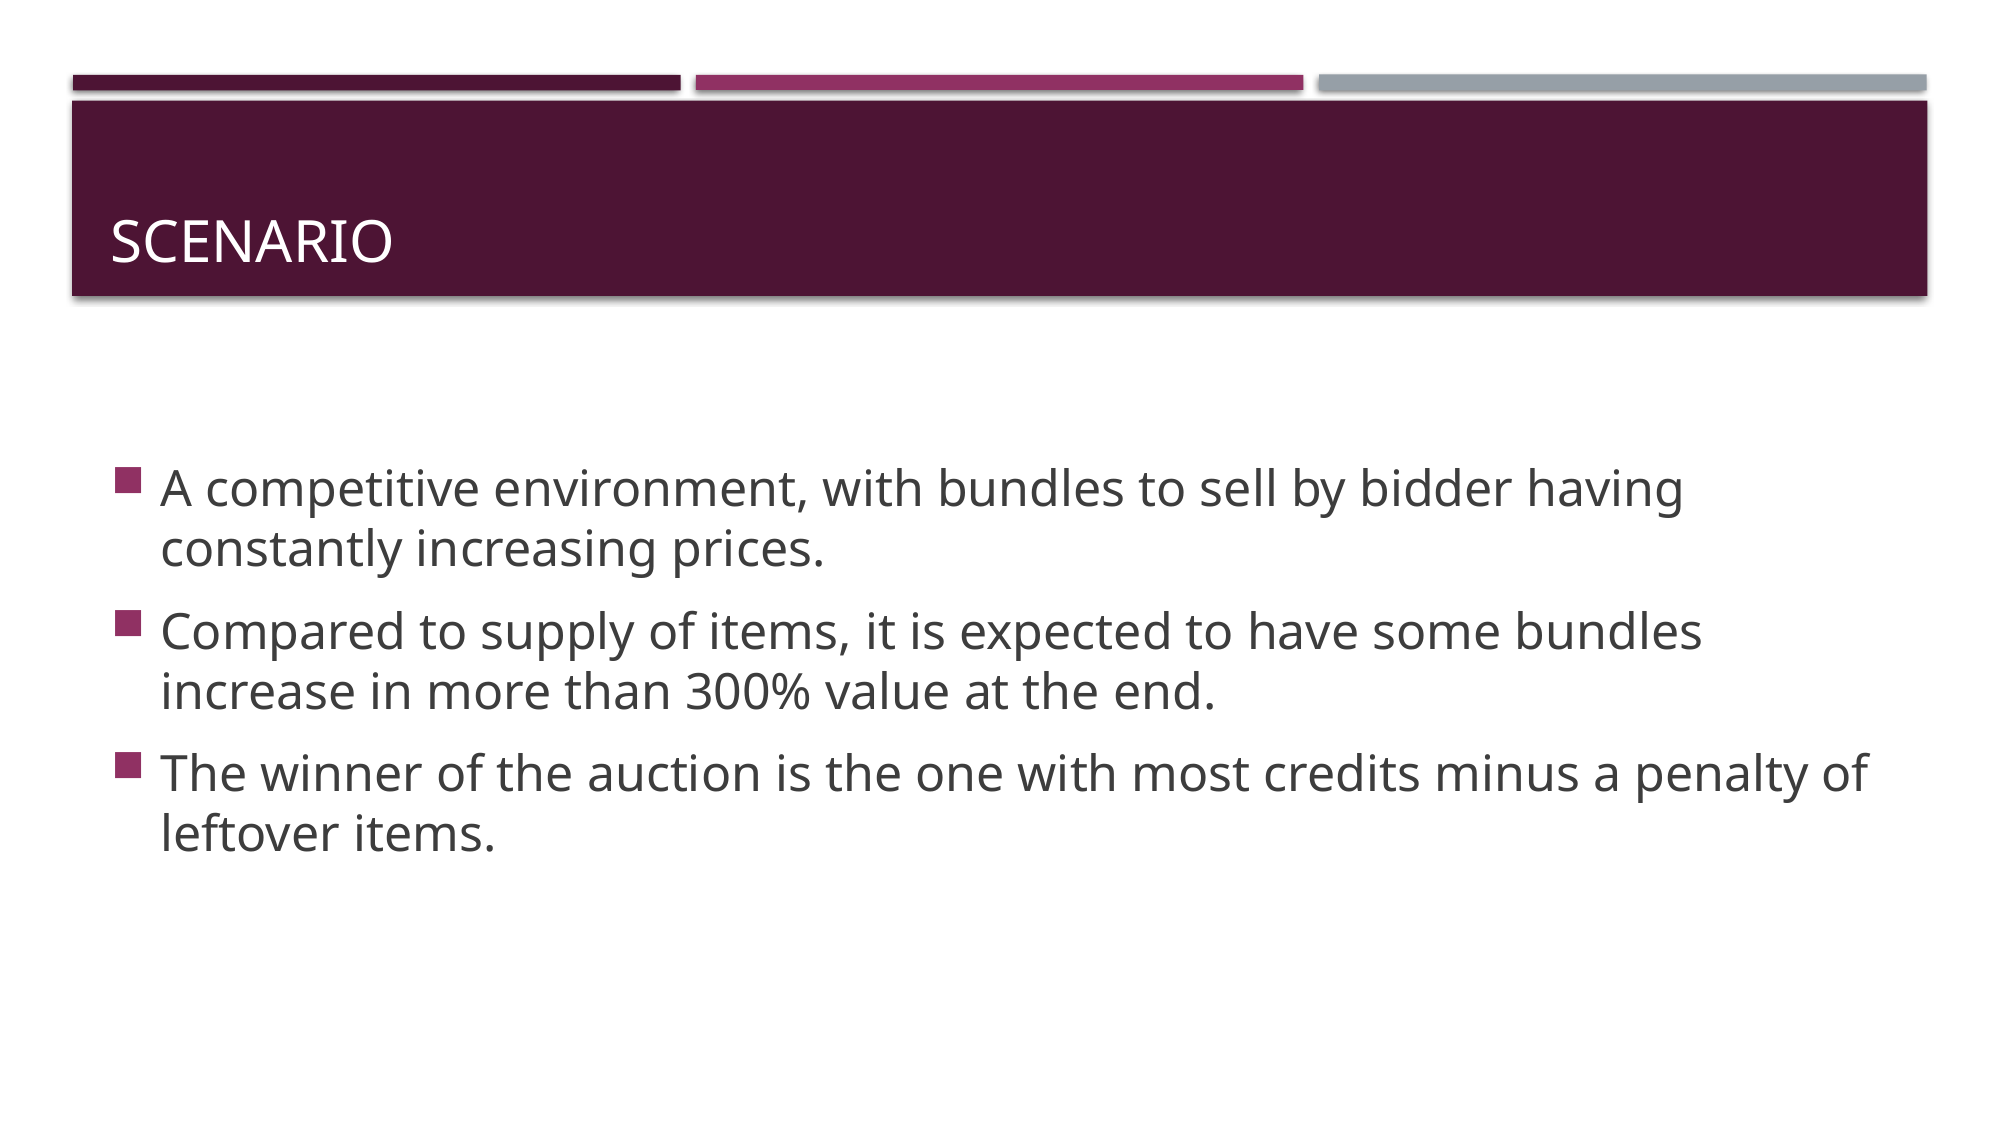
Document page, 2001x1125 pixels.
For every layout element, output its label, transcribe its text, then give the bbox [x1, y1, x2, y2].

title Scenario [95, 115, 1905, 282]
list A competitive environment, with bundles to sell by bidder having constantly increasing prices. Compared to supply of items, it is expected to have some bundles increase in more than 300% value at the end. The winner of the auction is the one with most credits minus a penalty of leftover items. [95, 357, 1905, 962]
